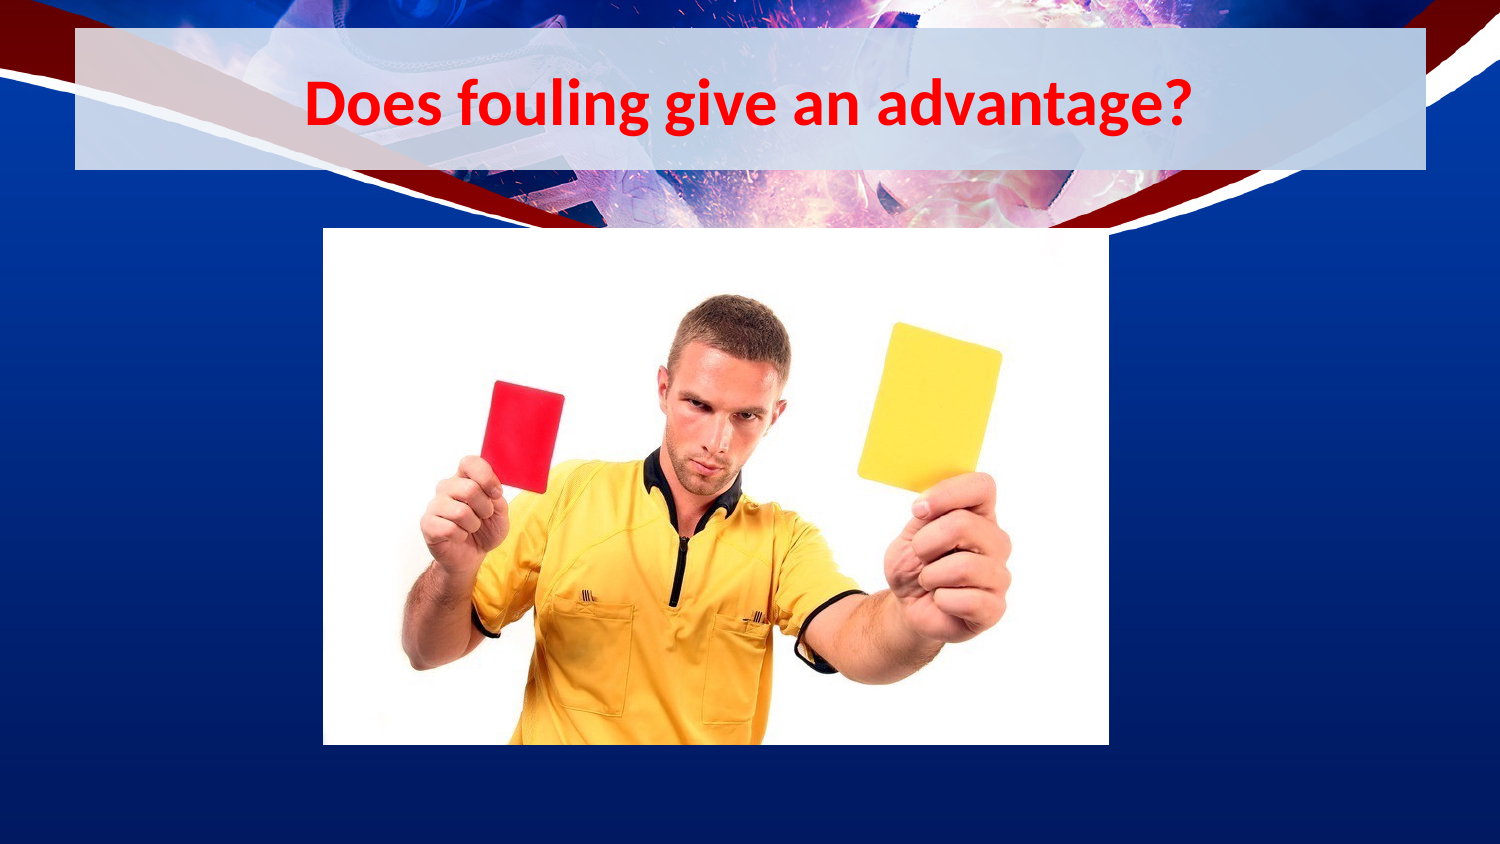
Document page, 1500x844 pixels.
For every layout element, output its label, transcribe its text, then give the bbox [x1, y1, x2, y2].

title Does fouling give an advantage? [75, 28, 1425, 170]
picture [0, 0, 1500, 844]
